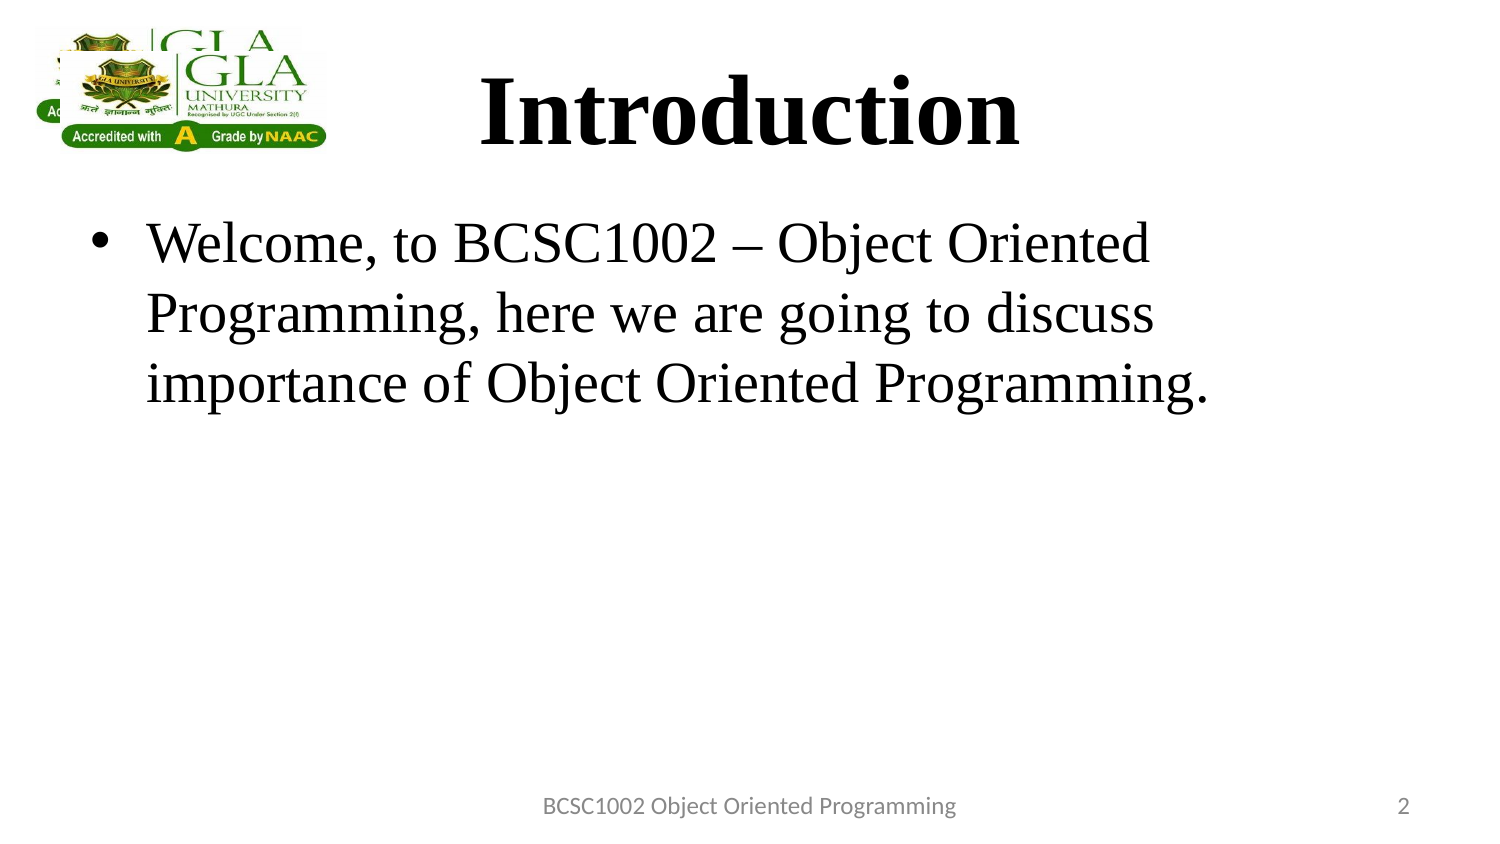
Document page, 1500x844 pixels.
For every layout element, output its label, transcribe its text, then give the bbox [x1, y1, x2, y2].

footer BCSC1002 Object Oriented Programming [512, 782, 988, 827]
picture [34, 26, 327, 154]
list Welcome, to BCSC1002 – Object Oriented Programming, here we are going to discuss importance of Object Oriented Programming. [75, 196, 1425, 754]
title Introduction [75, 33, 1425, 175]
slide_number ‹#› [1074, 782, 1425, 827]
